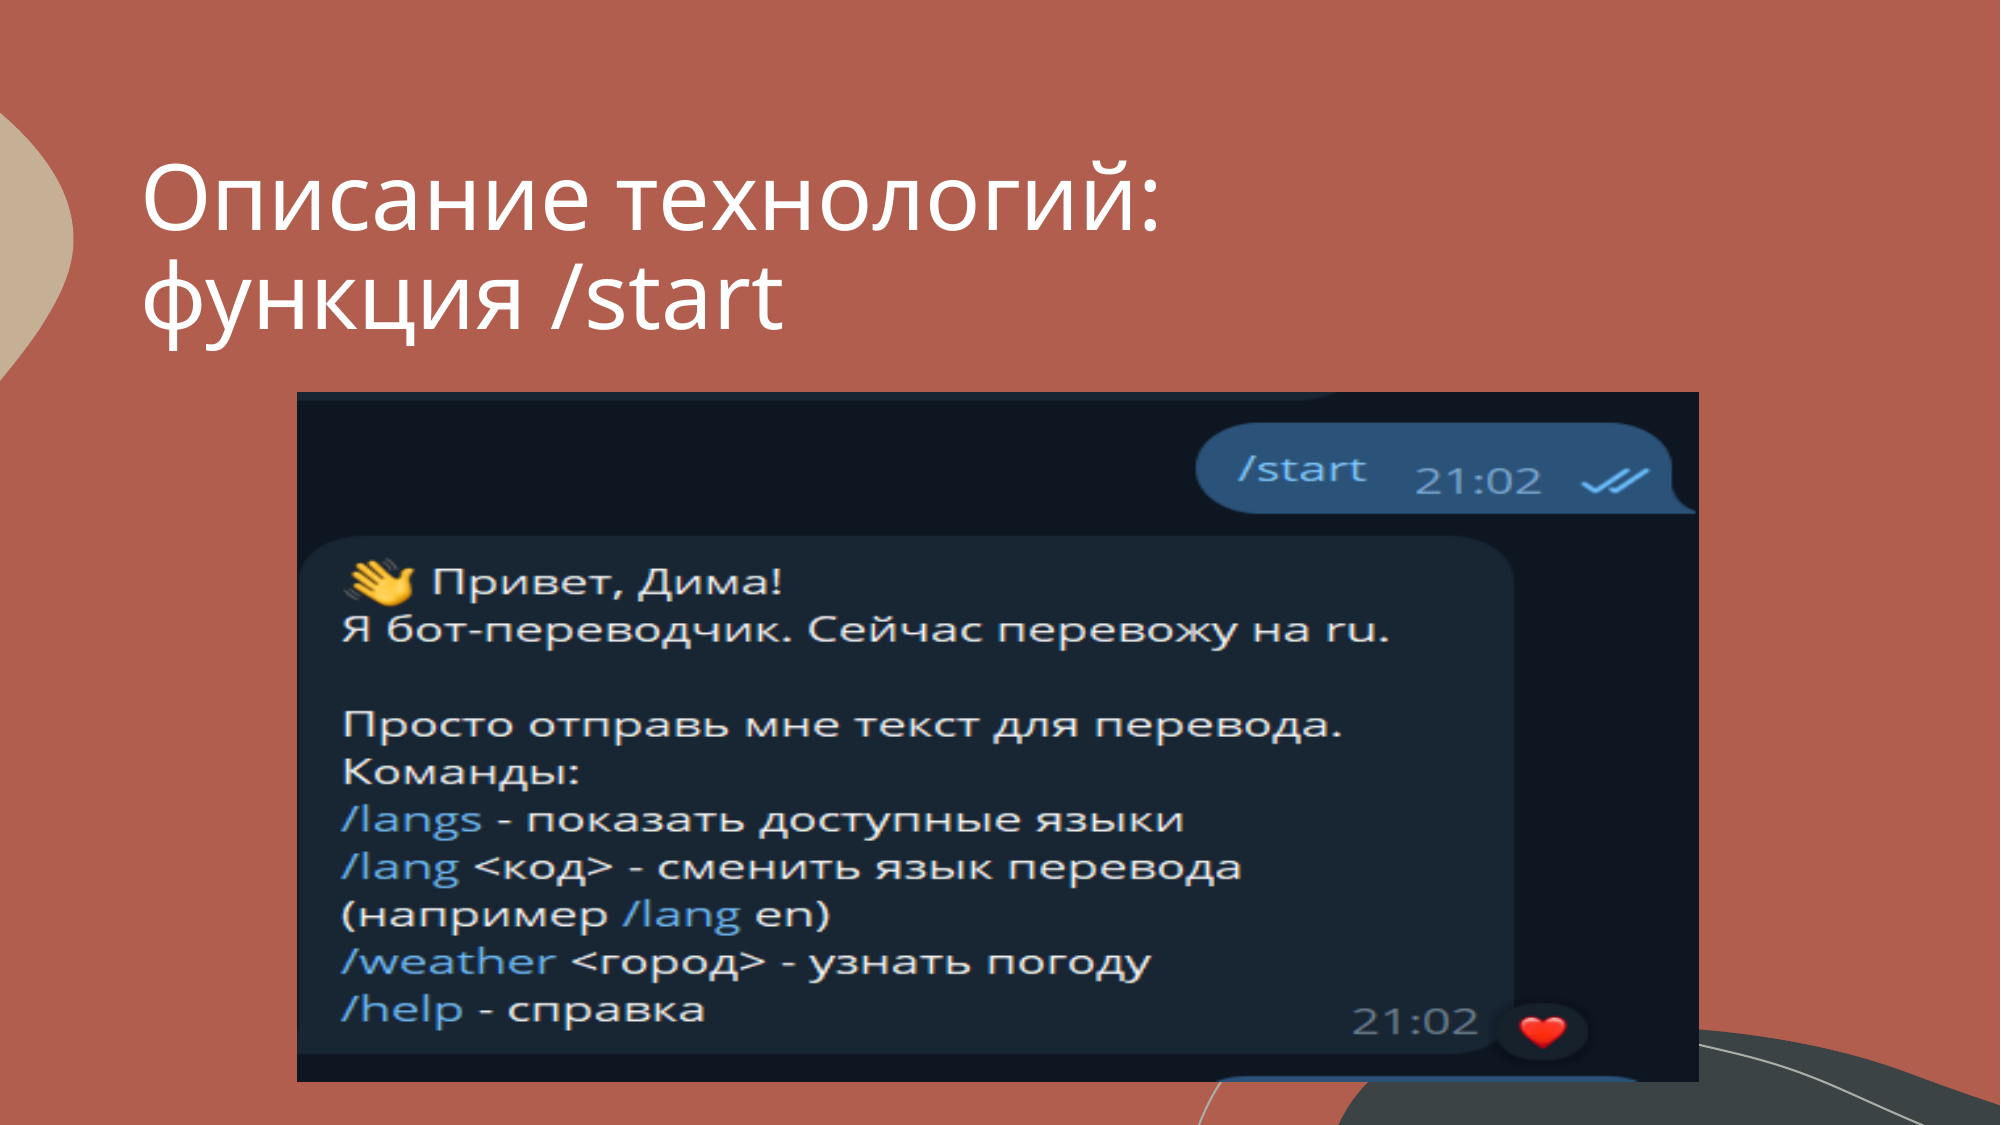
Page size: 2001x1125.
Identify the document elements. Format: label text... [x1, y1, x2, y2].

title Описание технологий: функция /start [125, 125, 1875, 375]
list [297, 392, 1699, 1082]
